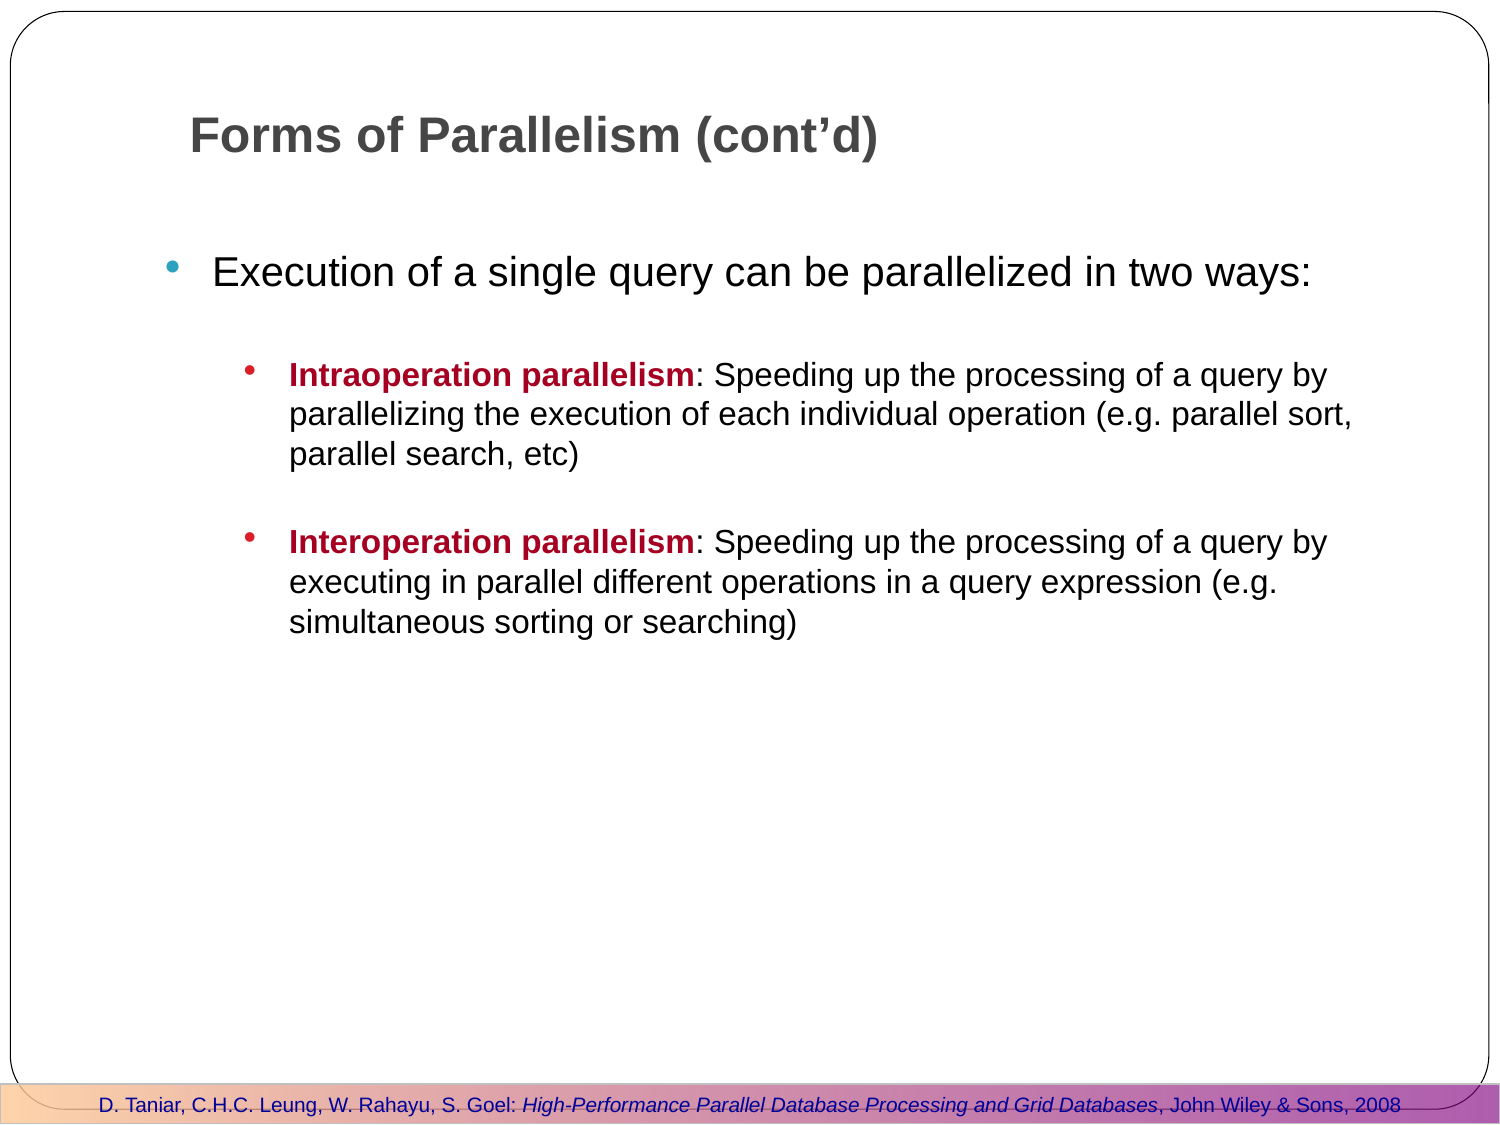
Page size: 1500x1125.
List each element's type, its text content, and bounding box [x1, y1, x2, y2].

text_box Forms of Parallelism (cont’d) [174, 87, 1450, 178]
text_box D. Taniar, C.H.C. Leung, W. Rahayu, S. Goel: High-Performance Parallel Database Processing and Grid Databases, John Wiley & Sons, 2008 [0, 1083, 1500, 1124]
text_box Execution of a single query can be parallelized in two ways: Intraoperation parallelism: Speeding up the processing of a query by parallelizing the execution of each individual operation (e.g. parallel sort, parallel search, etc) Interoperation parallelism: Speeding up the processing of a query by executing in parallel different operations in a query expression (e.g. simultaneous sorting or searching) [149, 237, 1425, 988]
